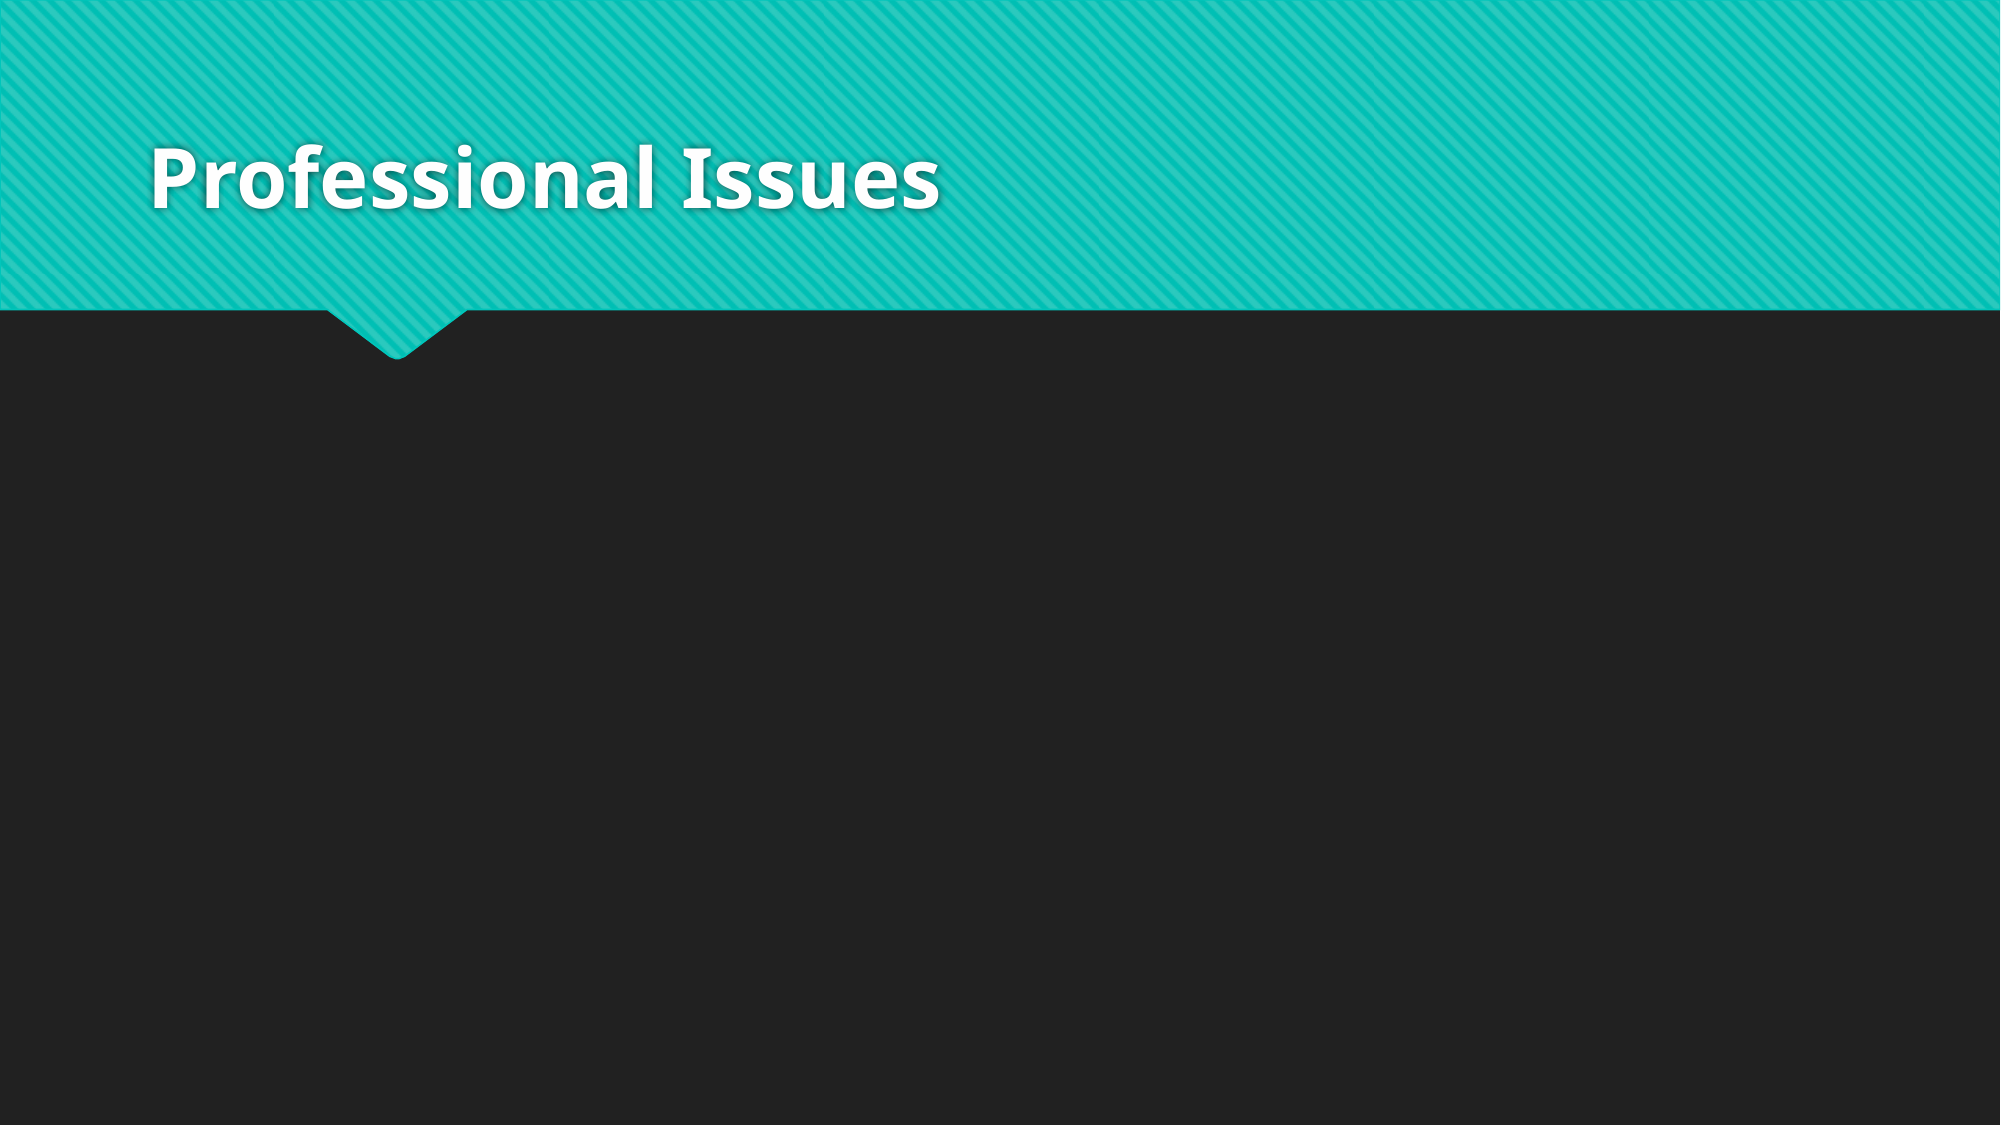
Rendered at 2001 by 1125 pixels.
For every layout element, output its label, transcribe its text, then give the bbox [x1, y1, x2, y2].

title Professional Issues [132, 73, 1868, 233]
